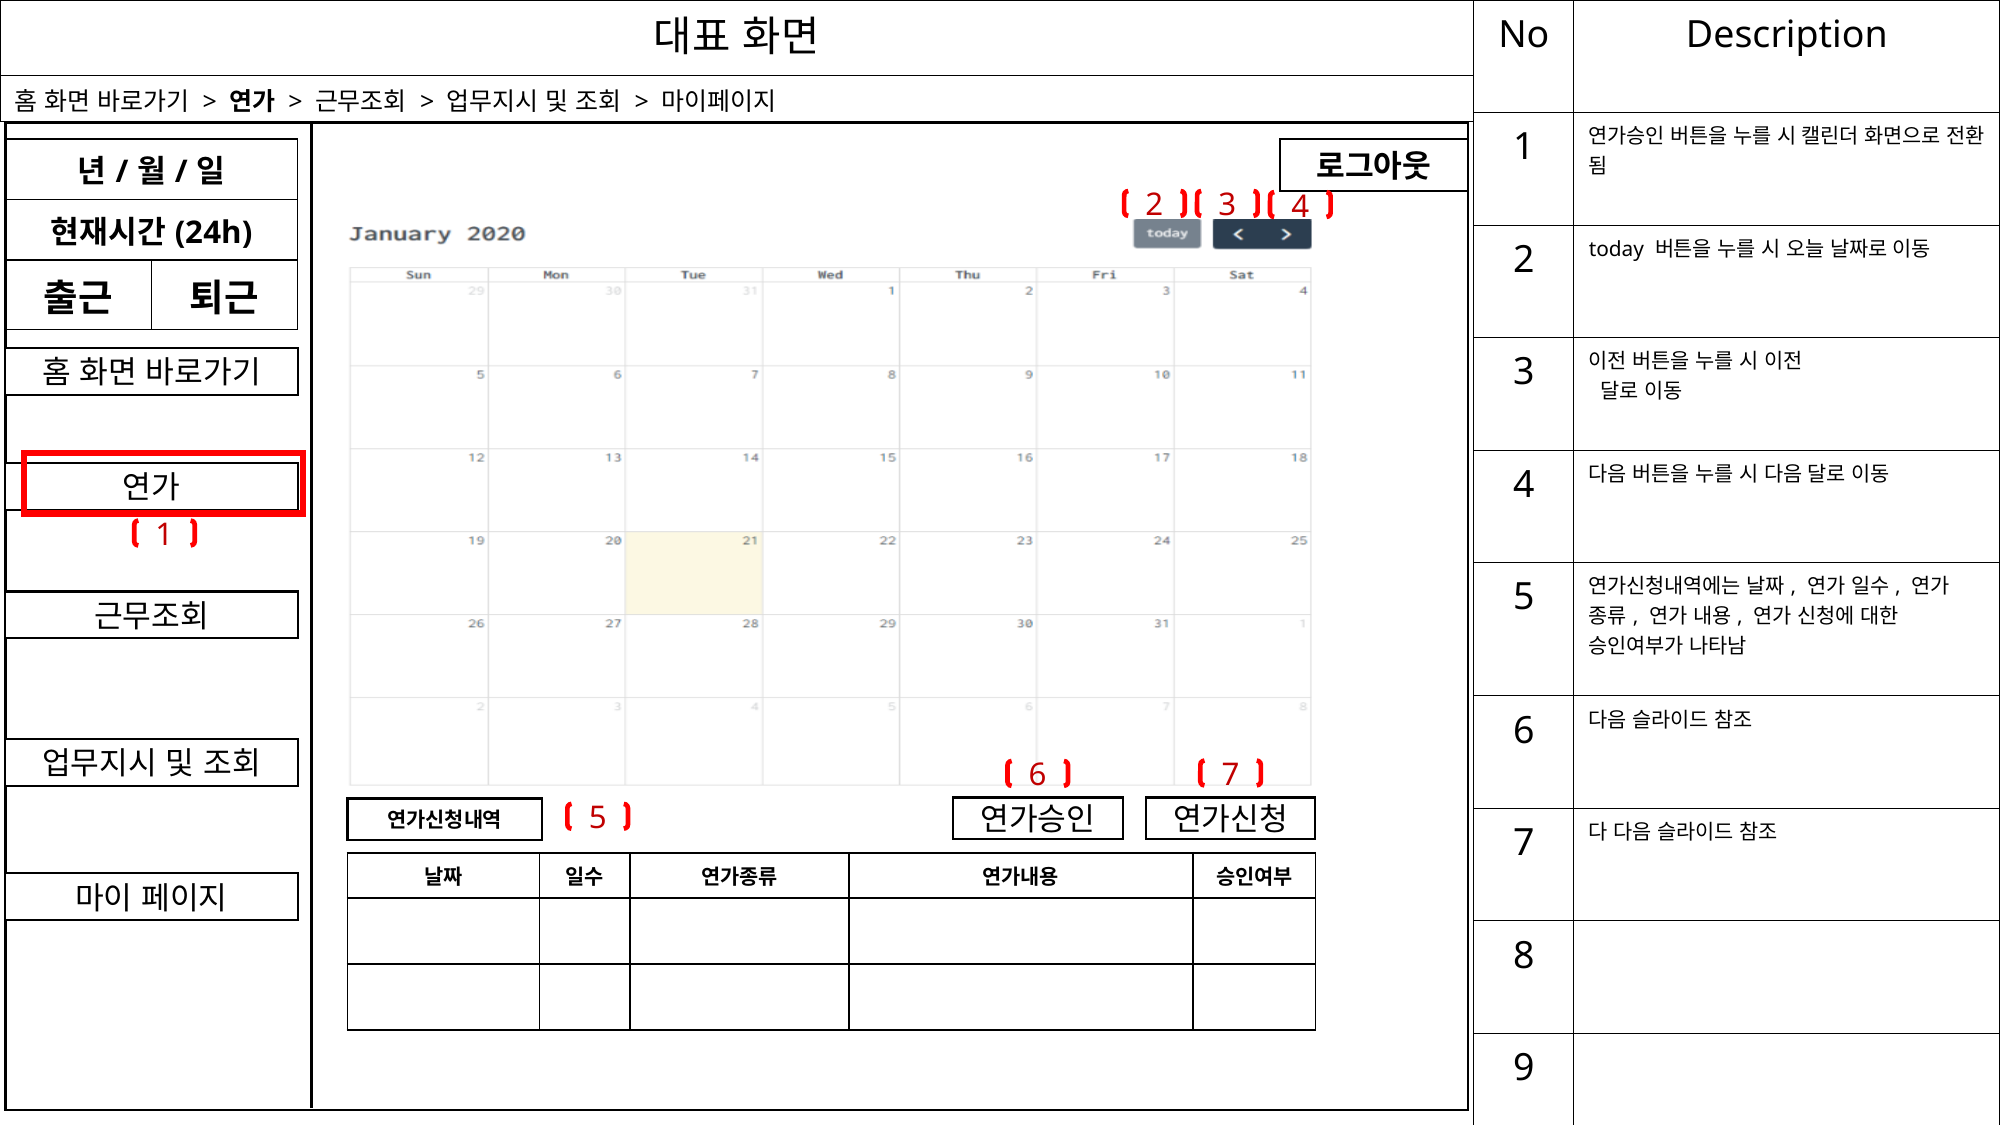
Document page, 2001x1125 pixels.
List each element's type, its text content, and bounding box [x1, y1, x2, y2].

text_box 연가신청내역 [346, 797, 543, 841]
table_cell 5 [1474, 563, 1573, 695]
table_cell 2 [1474, 226, 1573, 337]
table_cell [850, 899, 1192, 963]
table_cell 연가신청내역에는 날짜, 연가 일수, 연가 종류, 연가 내용, 연가 신청에 대한 승인여부가 나타남 [1574, 563, 1999, 695]
table_cell [348, 965, 539, 1029]
table_header 연가내용 [850, 854, 1192, 897]
table_cell 퇴근 [152, 261, 297, 329]
text_box 홈 화면 바로가기 > 연가 > 근무조회 > 업무지시 및 조회 > 마이페이지 [0, 77, 921, 123]
table_cell 8 [1474, 921, 1573, 1033]
text_box 연가신청 [1145, 796, 1316, 840]
text_box 4 [1268, 190, 1333, 219]
text_box [23, 452, 304, 515]
table_cell 4 [1474, 451, 1573, 562]
table_cell [850, 965, 1192, 1029]
table_cell [1574, 1034, 1999, 1125]
table_cell 1 [1474, 113, 1573, 225]
text_box 2 [1122, 189, 1187, 218]
table_cell 6 [1474, 696, 1573, 808]
table_cell 3 [1474, 338, 1573, 450]
table_header 일수 [540, 854, 629, 897]
table_cell 현재시간(24h) [6, 200, 297, 259]
table_cell [631, 965, 848, 1029]
text_box 로그아웃 [1279, 138, 1469, 192]
text_box 5 [565, 802, 630, 831]
table_header 연가종류 [631, 854, 848, 897]
table_cell [1194, 899, 1315, 963]
text_box [0, 75, 1474, 122]
table_header 승인여부 [1194, 854, 1315, 897]
text_box 근무조회 [4, 590, 299, 639]
table_cell [631, 899, 848, 963]
table_cell [540, 965, 629, 1029]
text_box 연가 [4, 462, 23, 511]
table_cell 이전 버튼을 누를 시 이전 달로 이동 [1574, 338, 1999, 450]
text_box 마이 페이지 [4, 872, 299, 921]
text_box 연가승인 [952, 796, 1124, 840]
table_cell 7 [1474, 809, 1573, 920]
text_box [4, 122, 1469, 1111]
title 대표 화면 [0, 0, 1473, 75]
table_cell [1574, 921, 1999, 1033]
table_cell 다음 슬라이드 참조 [1574, 696, 1999, 808]
table_header Description [1574, 1, 1999, 112]
table_header 날짜 [348, 854, 539, 897]
text_box 홈 화면 바로가기 [4, 347, 299, 396]
table_cell 9 [1474, 1034, 1573, 1125]
table_cell 출근 [6, 261, 151, 329]
table_cell 연가승인 버튼을 누를 시 캘린더 화면으로 전환 됨 [1574, 113, 1999, 225]
table_cell [348, 899, 539, 963]
table_cell [540, 899, 629, 963]
table_cell today 버튼을 누를 시 오늘 날짜로 이동 [1574, 226, 1999, 337]
table_header 년/월/일 [6, 140, 297, 199]
table_header No [1474, 1, 1573, 112]
text_box 업무지시 및 조회 [4, 738, 299, 787]
text_box 3 [1195, 189, 1260, 218]
table_cell [1194, 965, 1315, 1029]
text_box 1 [132, 519, 197, 547]
picture [347, 219, 1316, 786]
table_cell 다 다음 슬라이드 참조 [1574, 809, 1999, 920]
table_cell 다음 버튼을 누를 시 다음 달로 이동 [1574, 451, 1999, 562]
